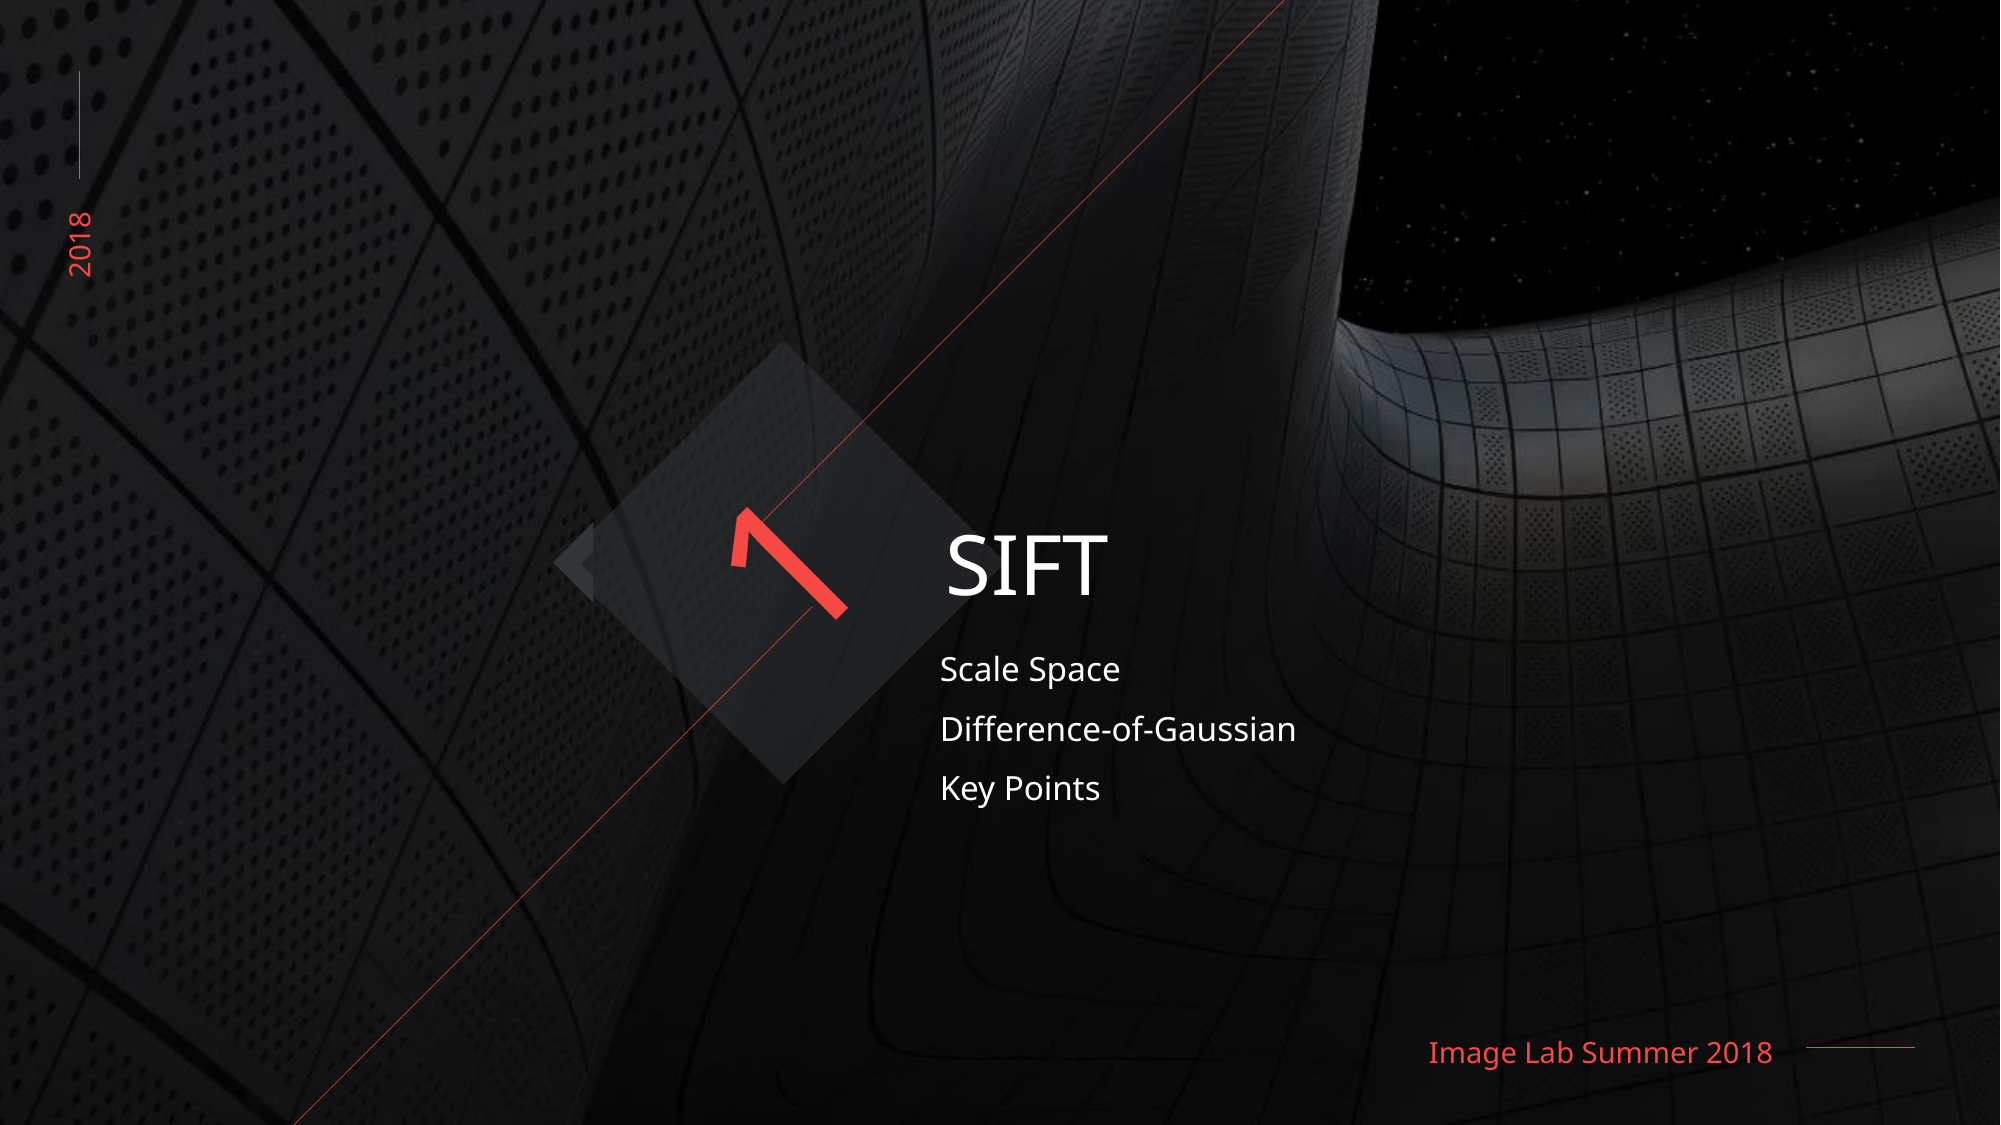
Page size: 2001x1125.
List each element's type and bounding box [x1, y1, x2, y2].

text_box [758, 0, 1285, 526]
text_box [293, 606, 813, 1125]
picture [0, 0, 2000, 1125]
